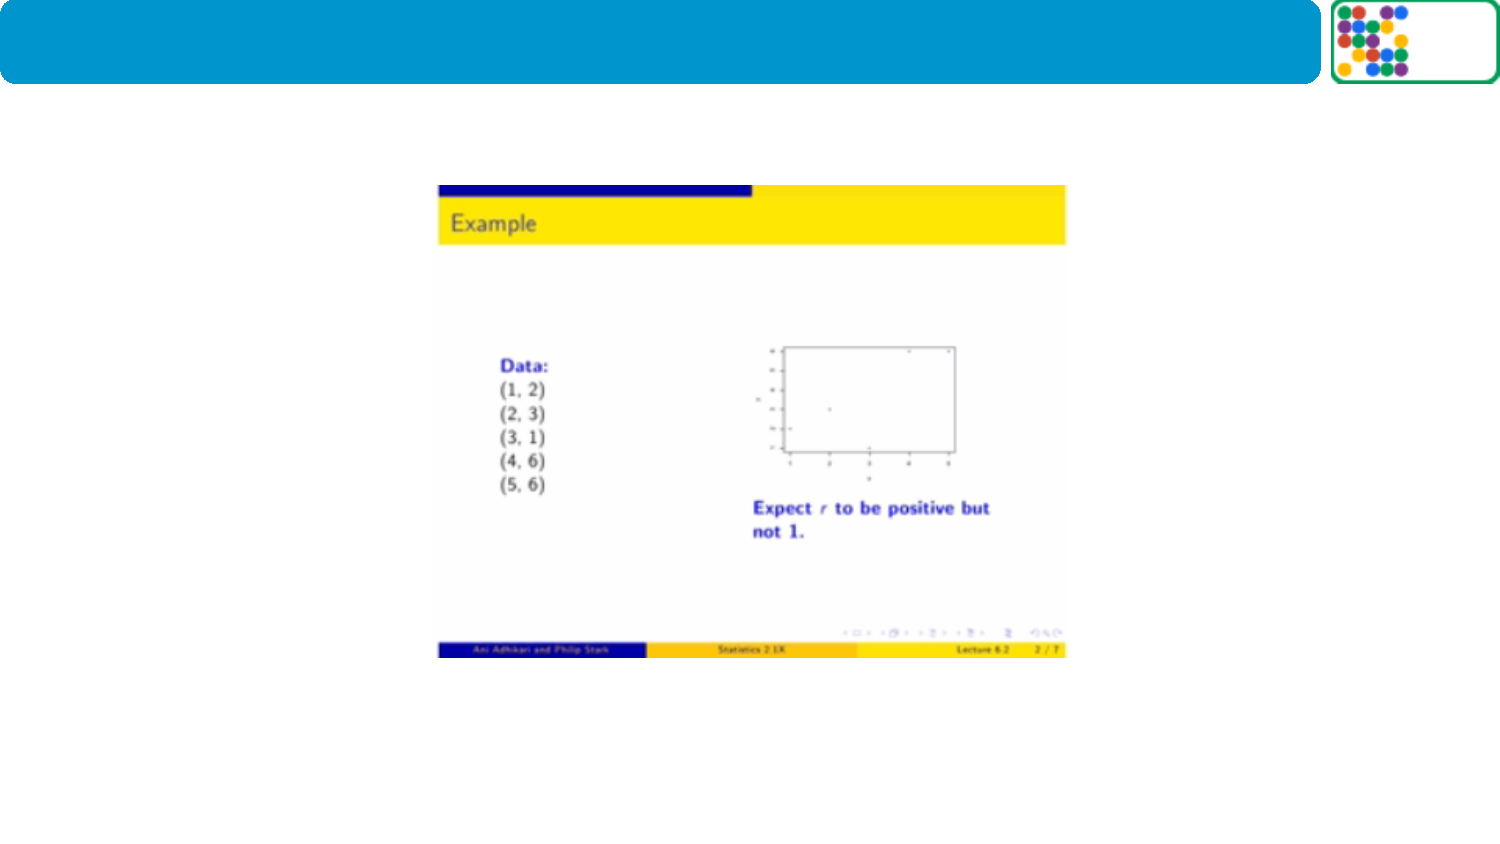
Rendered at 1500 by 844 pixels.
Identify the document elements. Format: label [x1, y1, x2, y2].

picture [0, 0, 6, 8]
picture [1312, 0, 1500, 84]
picture [431, 185, 1069, 658]
picture [0, 75, 8, 84]
